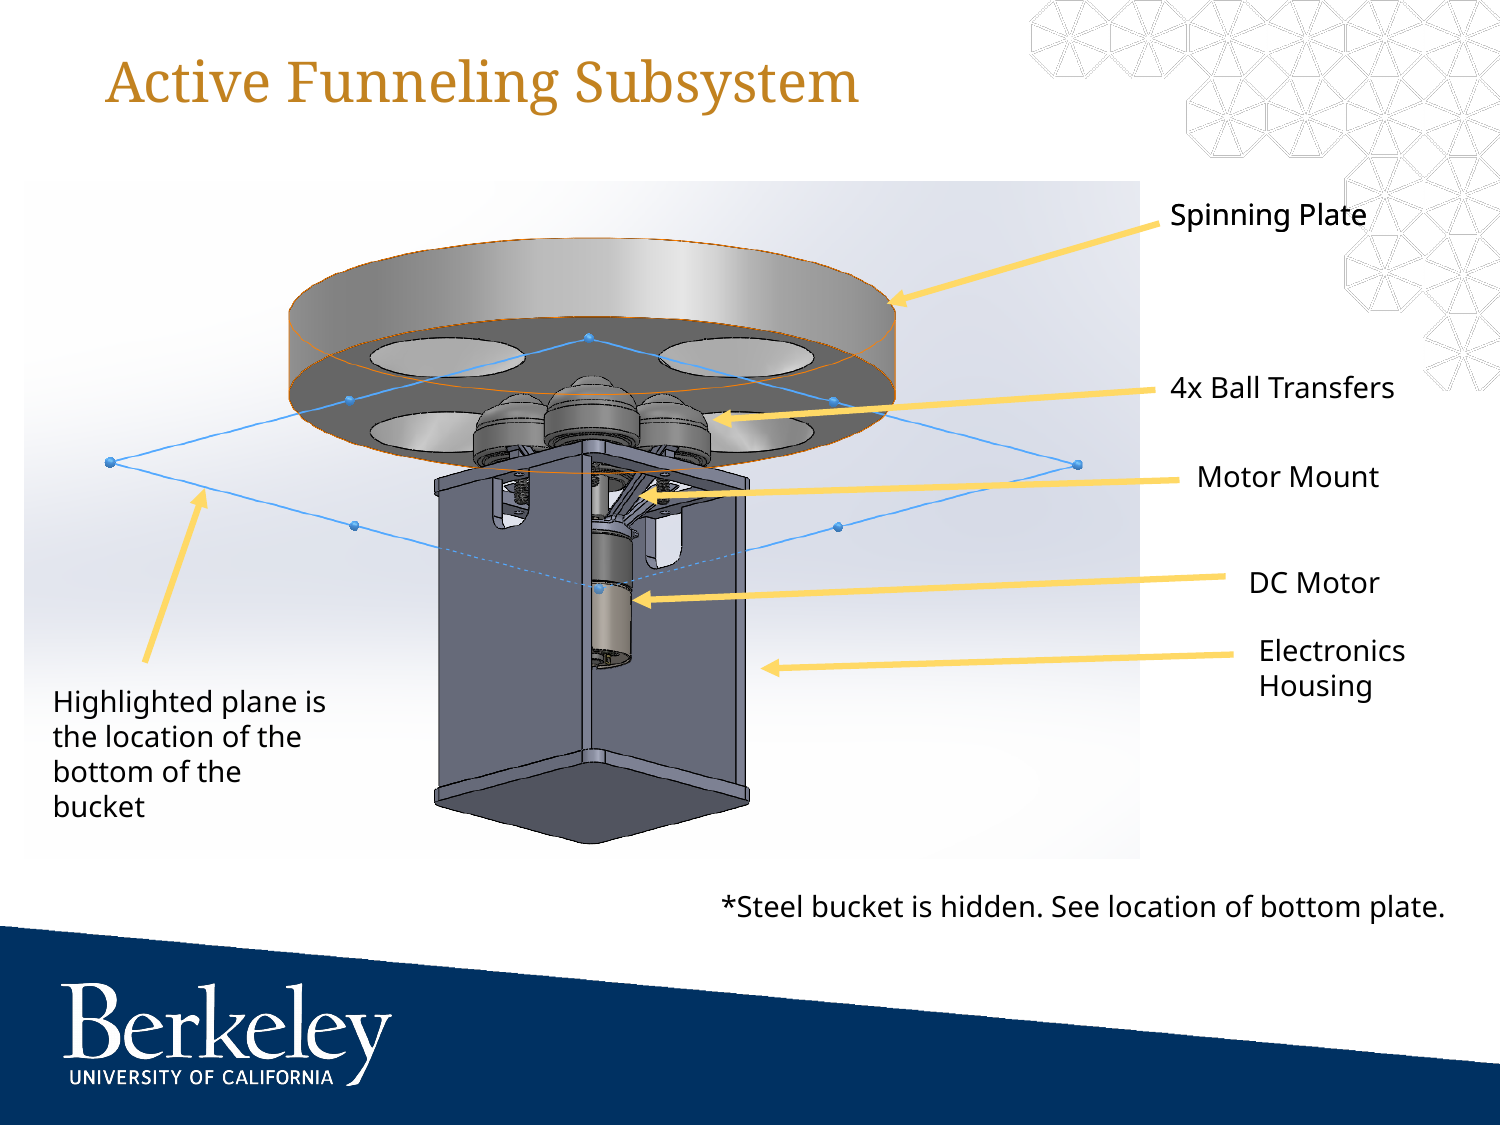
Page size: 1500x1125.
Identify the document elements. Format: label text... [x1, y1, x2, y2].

picture [24, 0, 1500, 859]
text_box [637, 479, 1180, 497]
text_box Electronics Housing [1243, 617, 1478, 718]
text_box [760, 654, 1234, 669]
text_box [631, 575, 1226, 601]
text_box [886, 223, 1160, 304]
picture [0, 925, 1500, 1125]
text_box Motor Mount [1181, 443, 1500, 509]
text_box *Steel bucket is hidden. See location of bottom plate. [705, 873, 1488, 938]
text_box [711, 389, 1156, 421]
text_box 4x Ball Transfers [1155, 354, 1474, 420]
text_box Spinning Plate [1155, 181, 1474, 247]
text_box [144, 487, 206, 663]
title Active Funneling Subsystem [90, 31, 1401, 157]
text_box DC Motor [1233, 548, 1488, 614]
